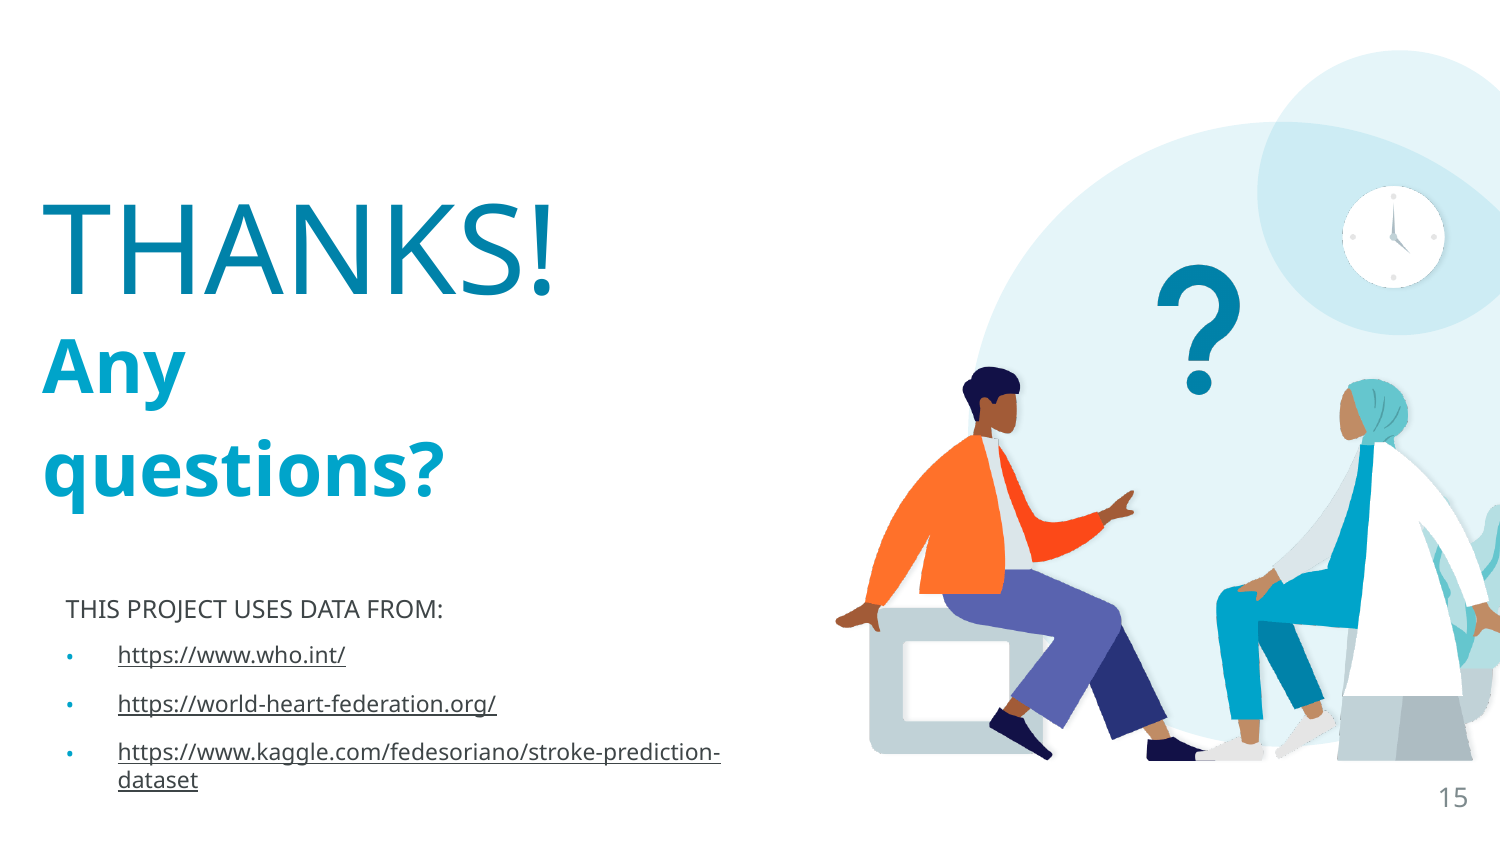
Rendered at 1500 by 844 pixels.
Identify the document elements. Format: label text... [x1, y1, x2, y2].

text_box THANKS! [42, 195, 764, 313]
text_box Any questions? [42, 304, 500, 423]
picture [835, 185, 1500, 761]
slide_number 15 [1411, 775, 1469, 822]
list THIS PROJECT USES DATA FROM: https://www.who.int/ https://world-heart-federation.org/ https://www.kaggle.com/fedesoriano/stroke-prediction-dataset [42, 589, 732, 776]
